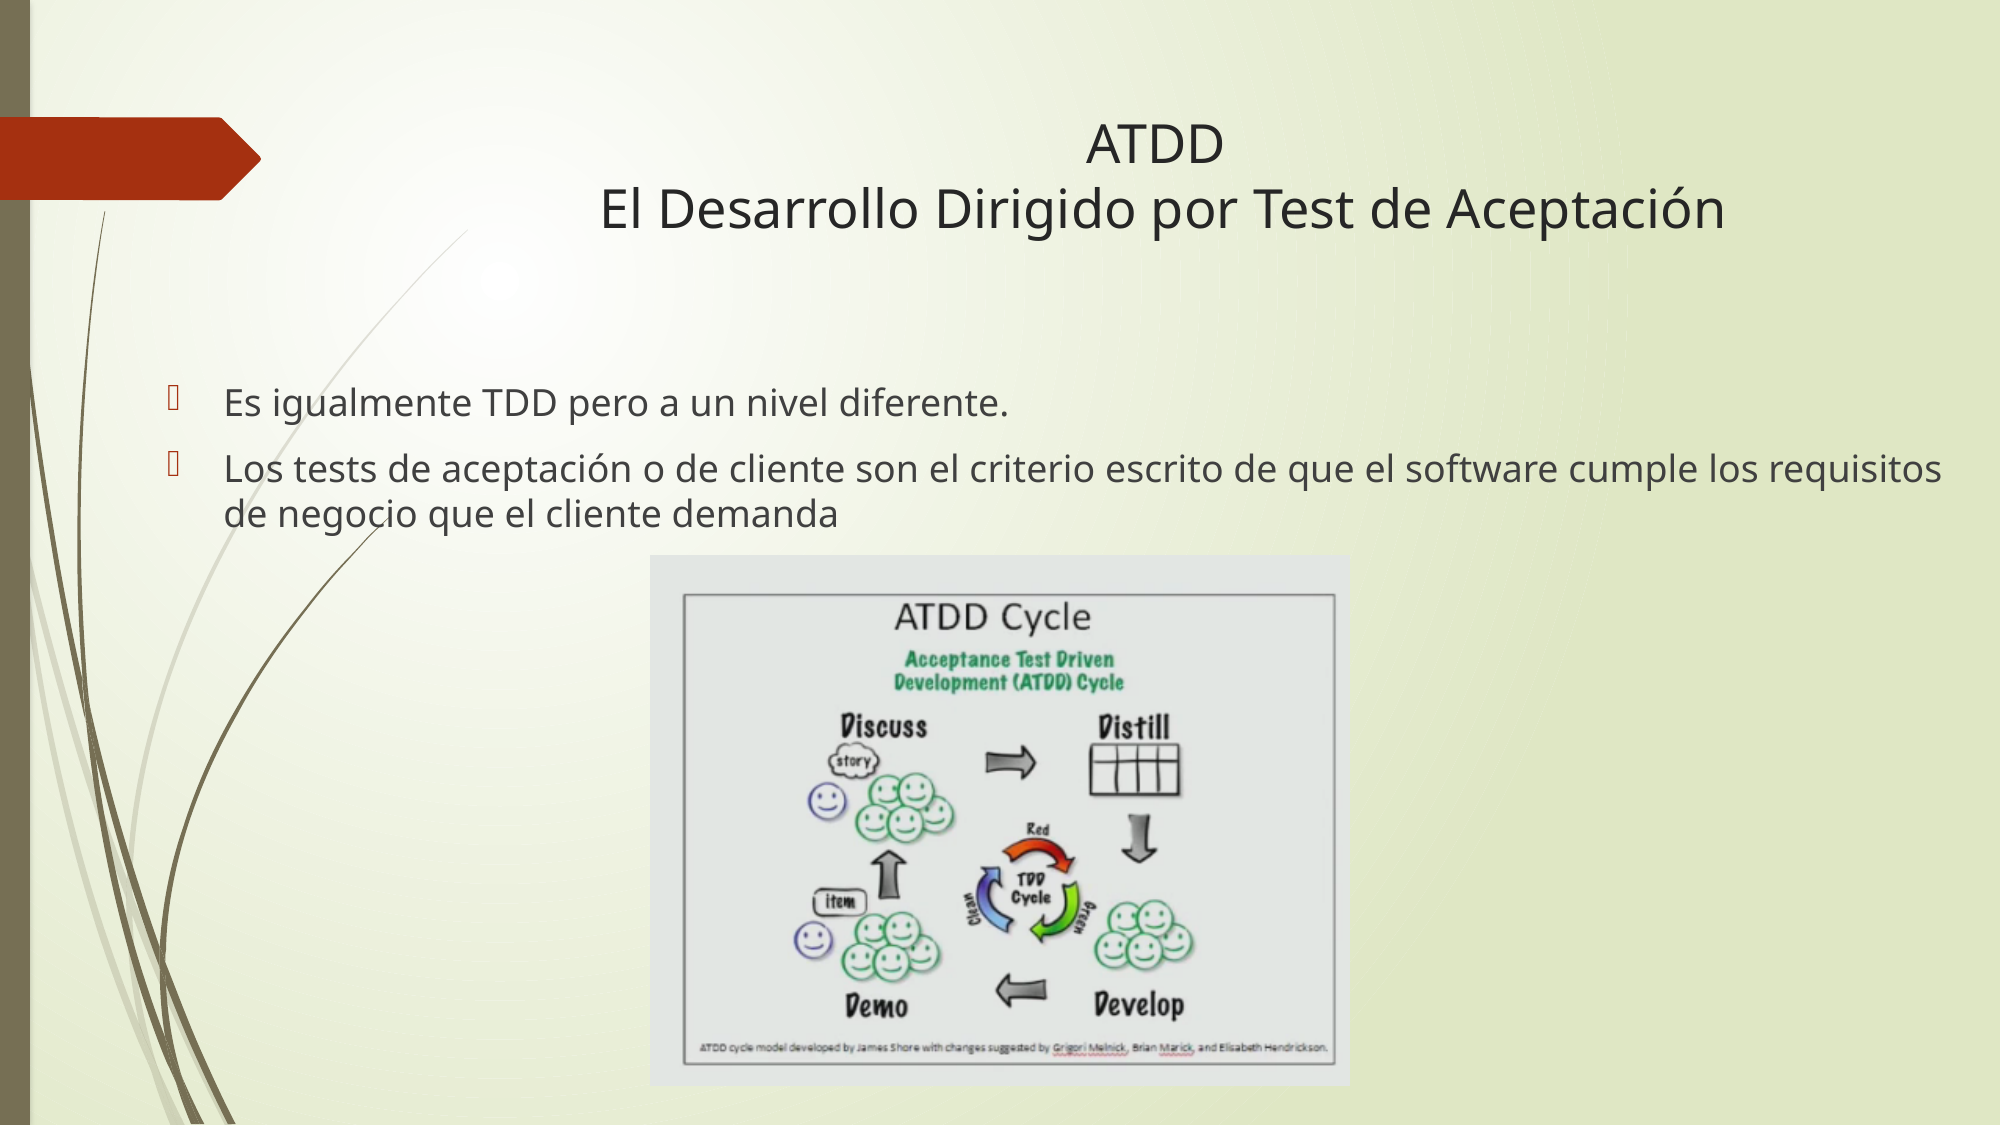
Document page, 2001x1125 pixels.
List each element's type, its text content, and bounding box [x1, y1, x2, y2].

picture [650, 555, 1350, 1086]
title ATDD El Desarrollo Dirigido por Test de Aceptación [425, 102, 1888, 313]
list Es igualmente TDD pero a un nivel diferente. Los tests de aceptación o de cliente son el criterio escrito de que el software cumple los requisitos de negocio que el cliente demanda [152, 371, 1969, 1086]
